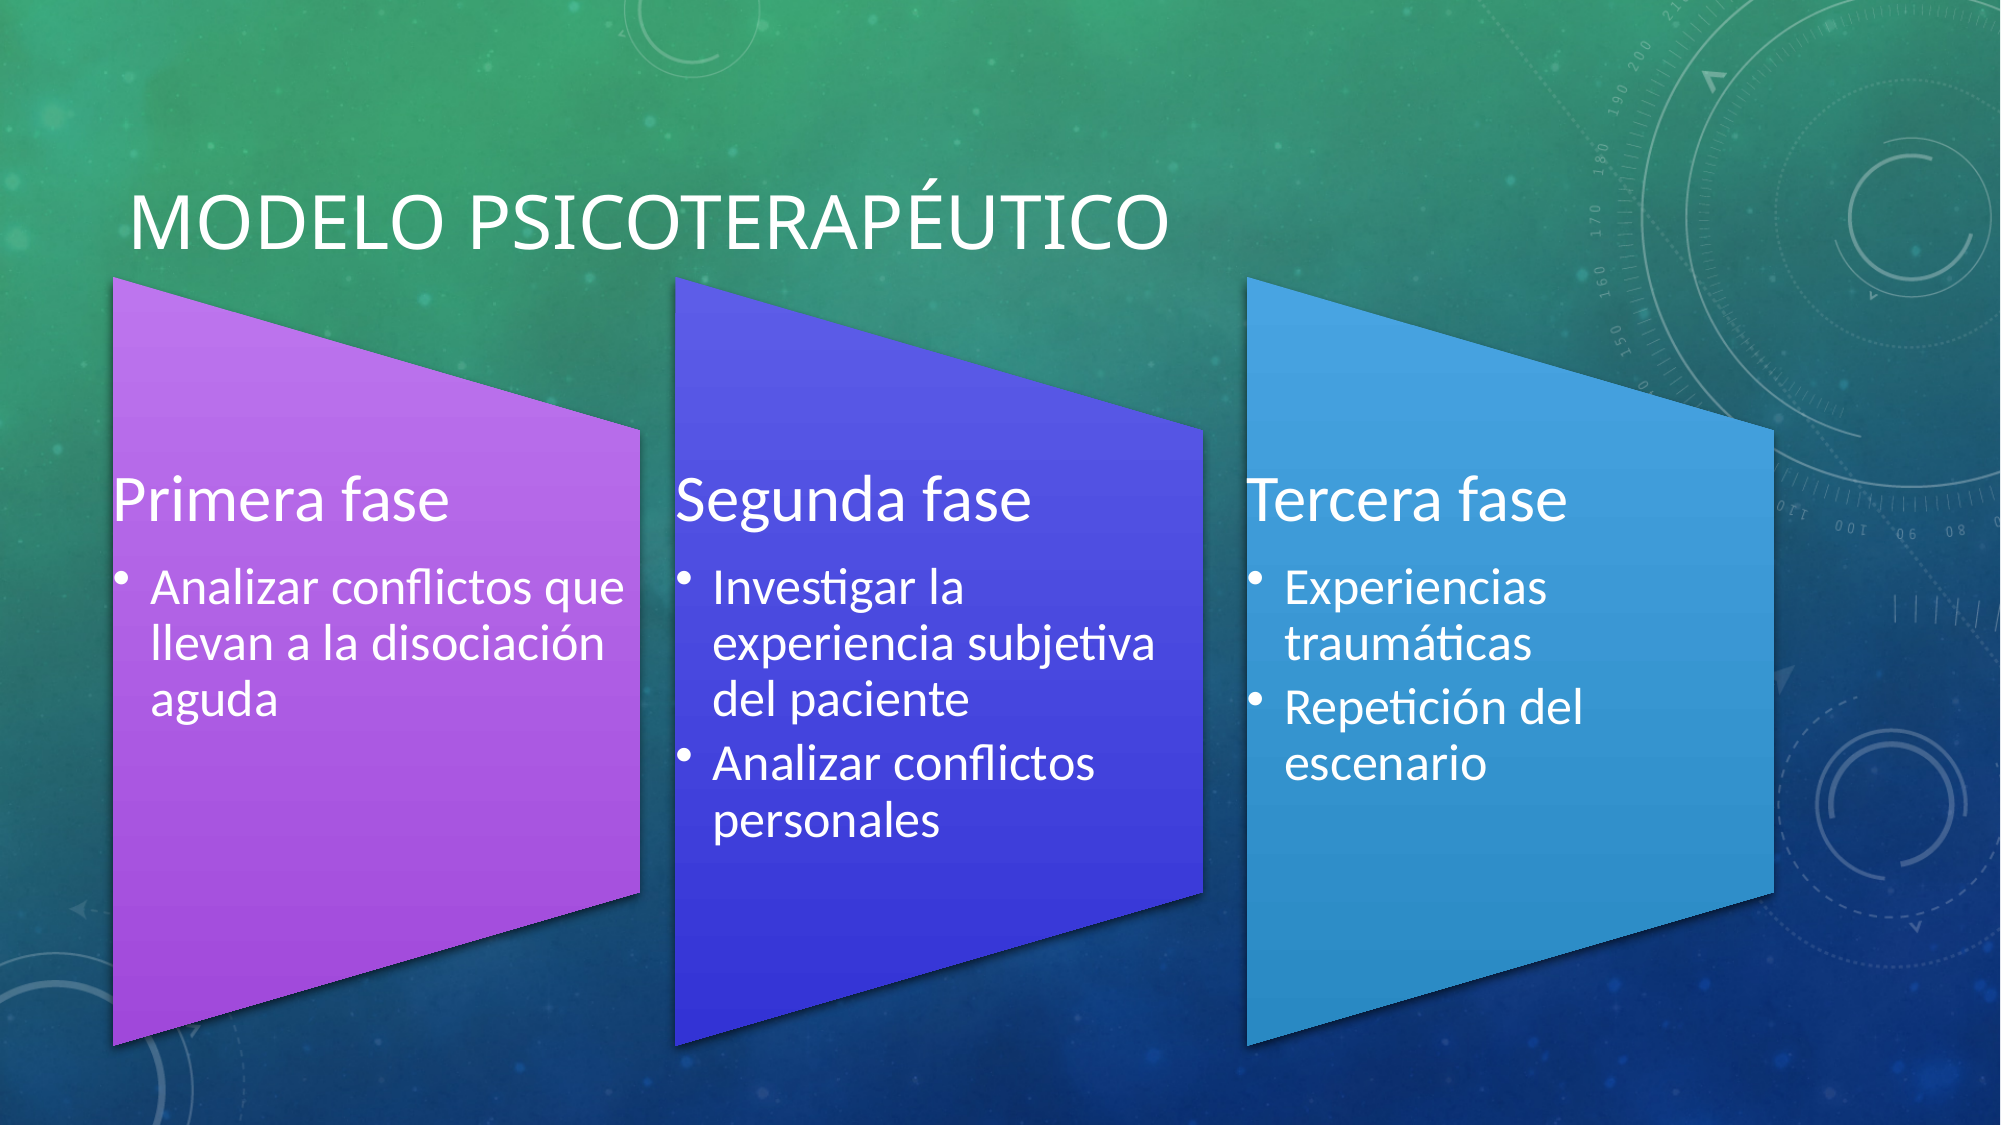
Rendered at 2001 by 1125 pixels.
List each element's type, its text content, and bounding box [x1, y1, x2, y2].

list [112, 276, 1775, 1046]
title Modelo psicoterapéutico [112, 99, 1775, 276]
picture [0, 0, 2001, 1125]
